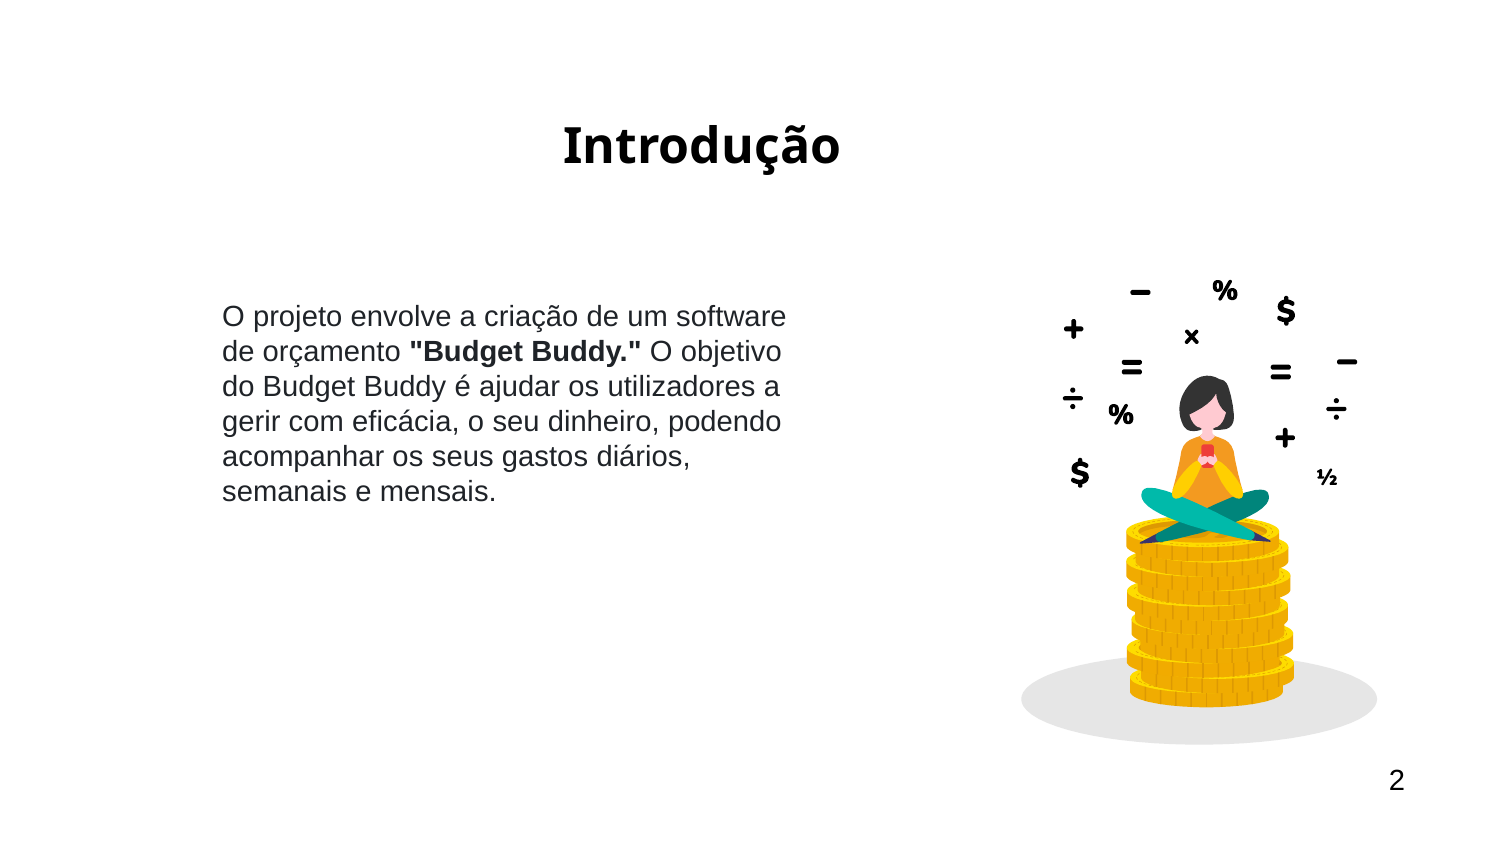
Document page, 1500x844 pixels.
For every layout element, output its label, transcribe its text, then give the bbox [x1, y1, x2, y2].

text_box O projeto envolve a criação de um software de orçamento "Budget Buddy." O objetivo do Budget Buddy é ajudar os utilizadores a gerir com eficácia, o seu dinheiro, podendo acompanhar os seus gastos diários, semanais e mensais. [207, 289, 816, 515]
text_box 2 [1374, 753, 1455, 804]
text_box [1021, 279, 1378, 745]
title Introdução [27, 99, 1378, 193]
